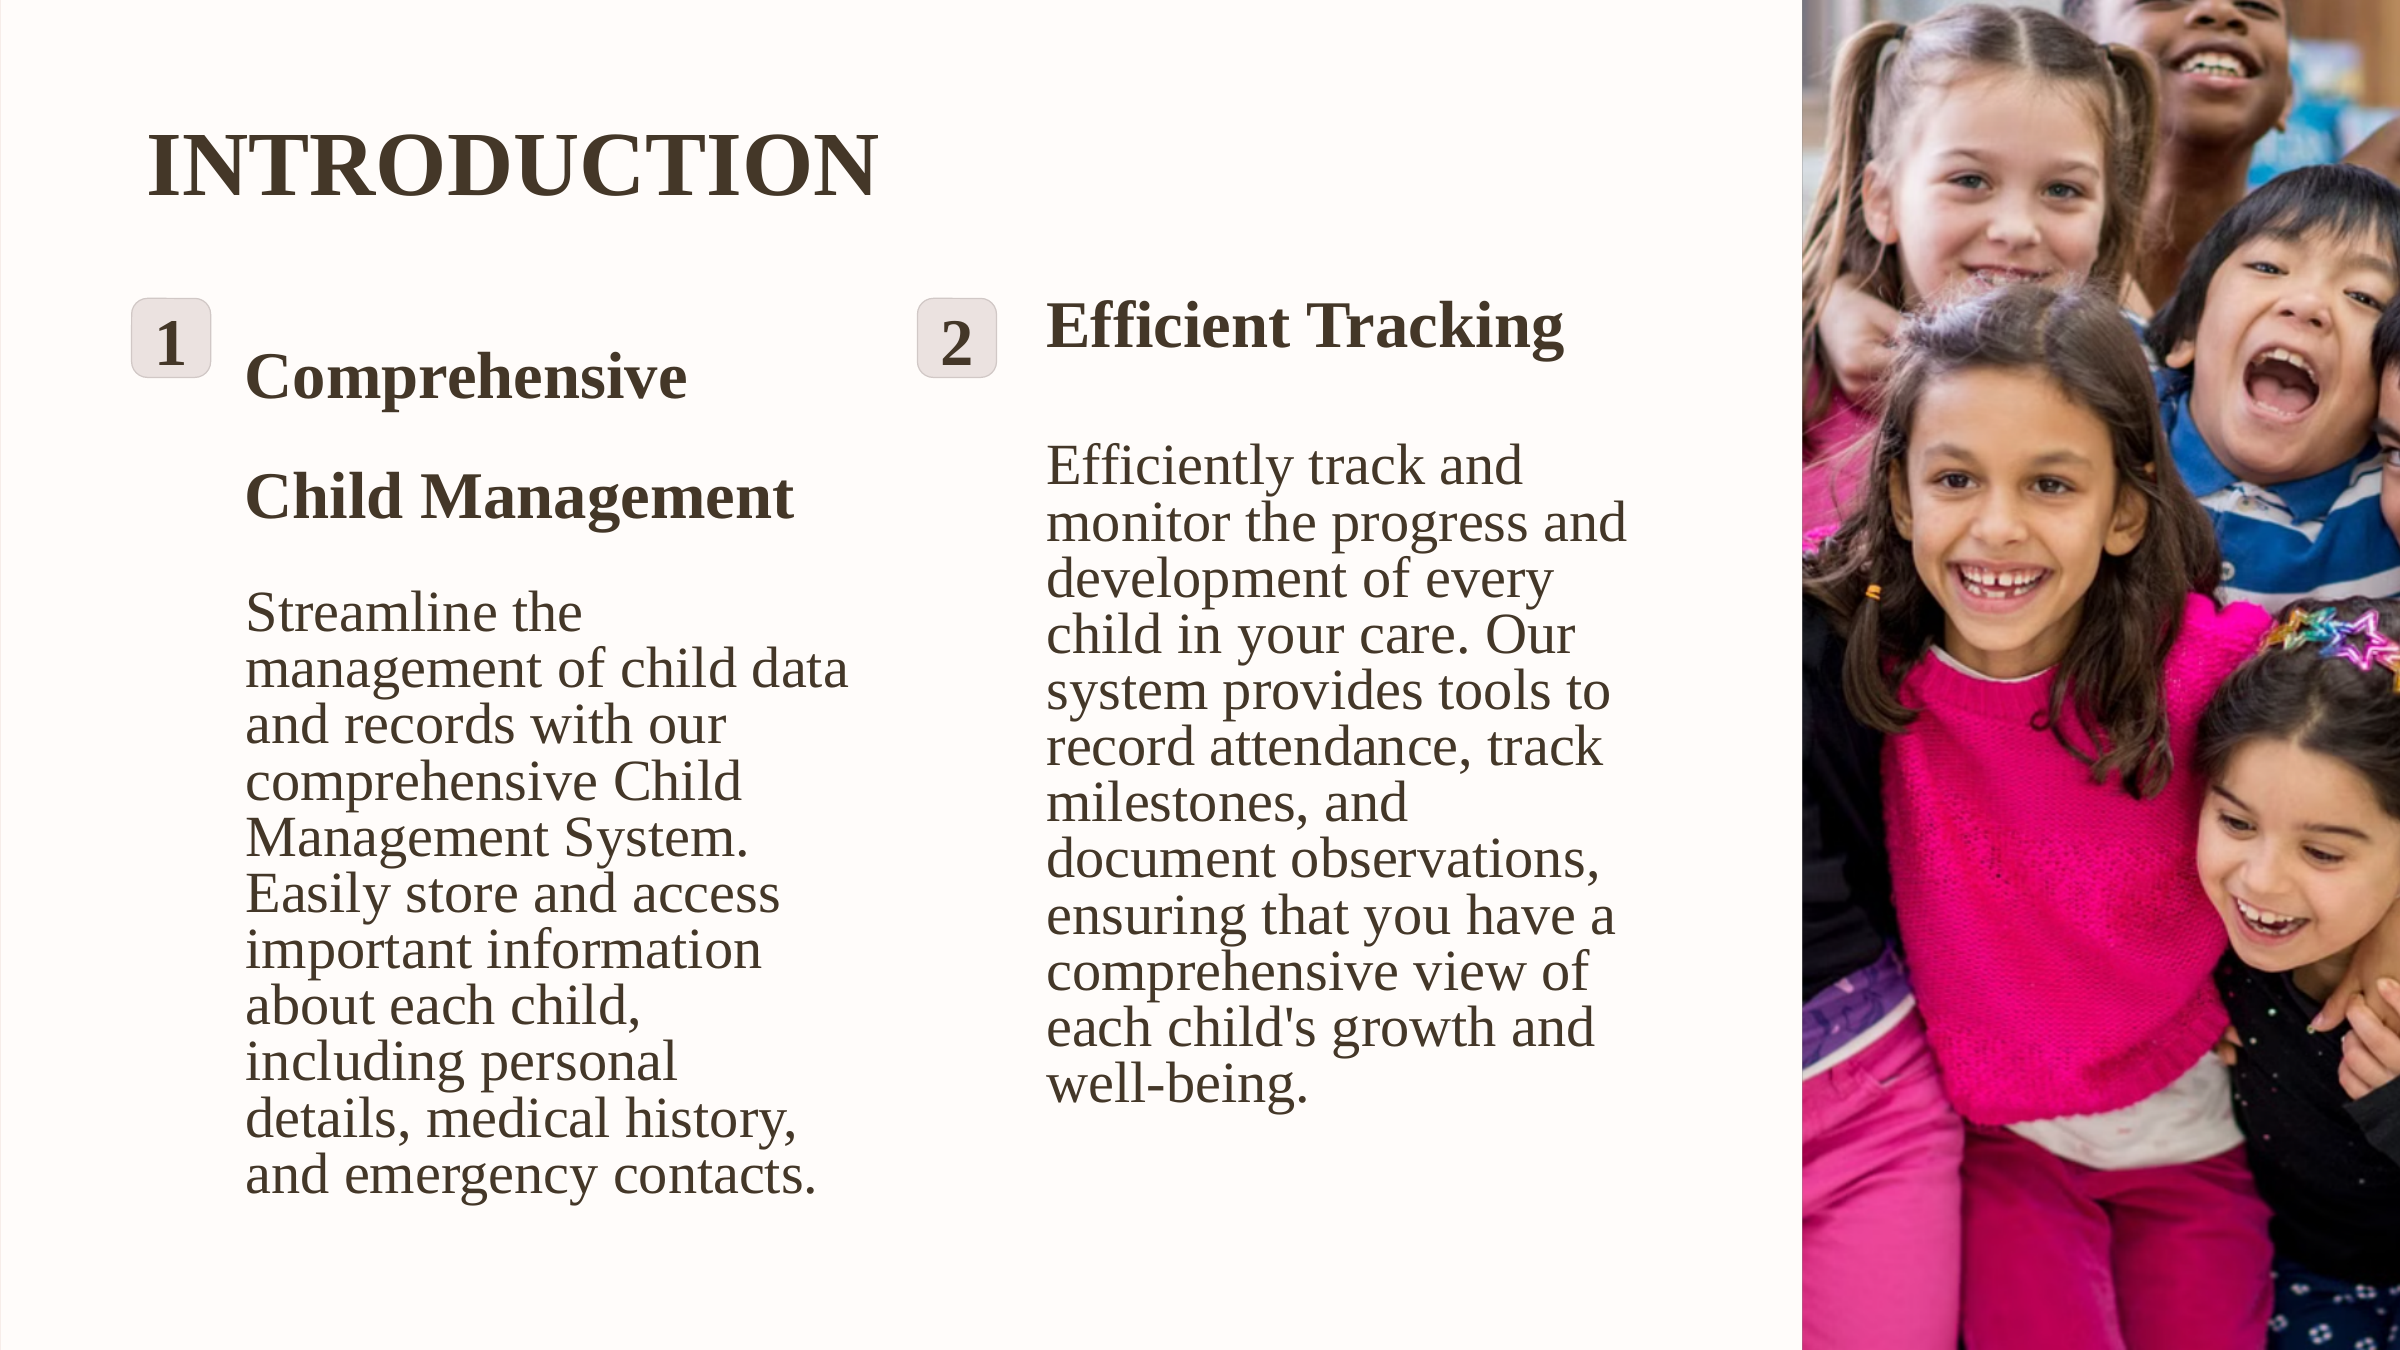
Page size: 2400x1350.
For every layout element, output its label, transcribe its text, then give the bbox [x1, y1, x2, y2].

text_box [917, 298, 997, 378]
text_box [245, 953, 685, 1008]
text_box 2 [943, 305, 971, 371]
text_box Efficient Tracking [1031, 298, 1471, 354]
text_box 1 [161, 305, 181, 371]
picture [1801, 0, 2400, 1350]
text_box [1, 0, 1801, 1350]
text_box [245, 1029, 1669, 1254]
text_box [131, 298, 211, 378]
text_box INTRODUCTION [131, 96, 1010, 207]
text_box Comprehensive Child Management [229, 284, 868, 484]
text_box Streamline the management of child data and records with our comprehensive Child Management System. Easily store and access important information about each child, including personal details, medical history, and emergency contacts. [230, 579, 868, 1029]
text_box Efficiently track and monitor the progress and development of every child in your care. Our system provides tools to record attendance, track milestones, and document observations, ensuring that you have a comprehensive view of each child's growth and well-being. [1031, 432, 1669, 883]
